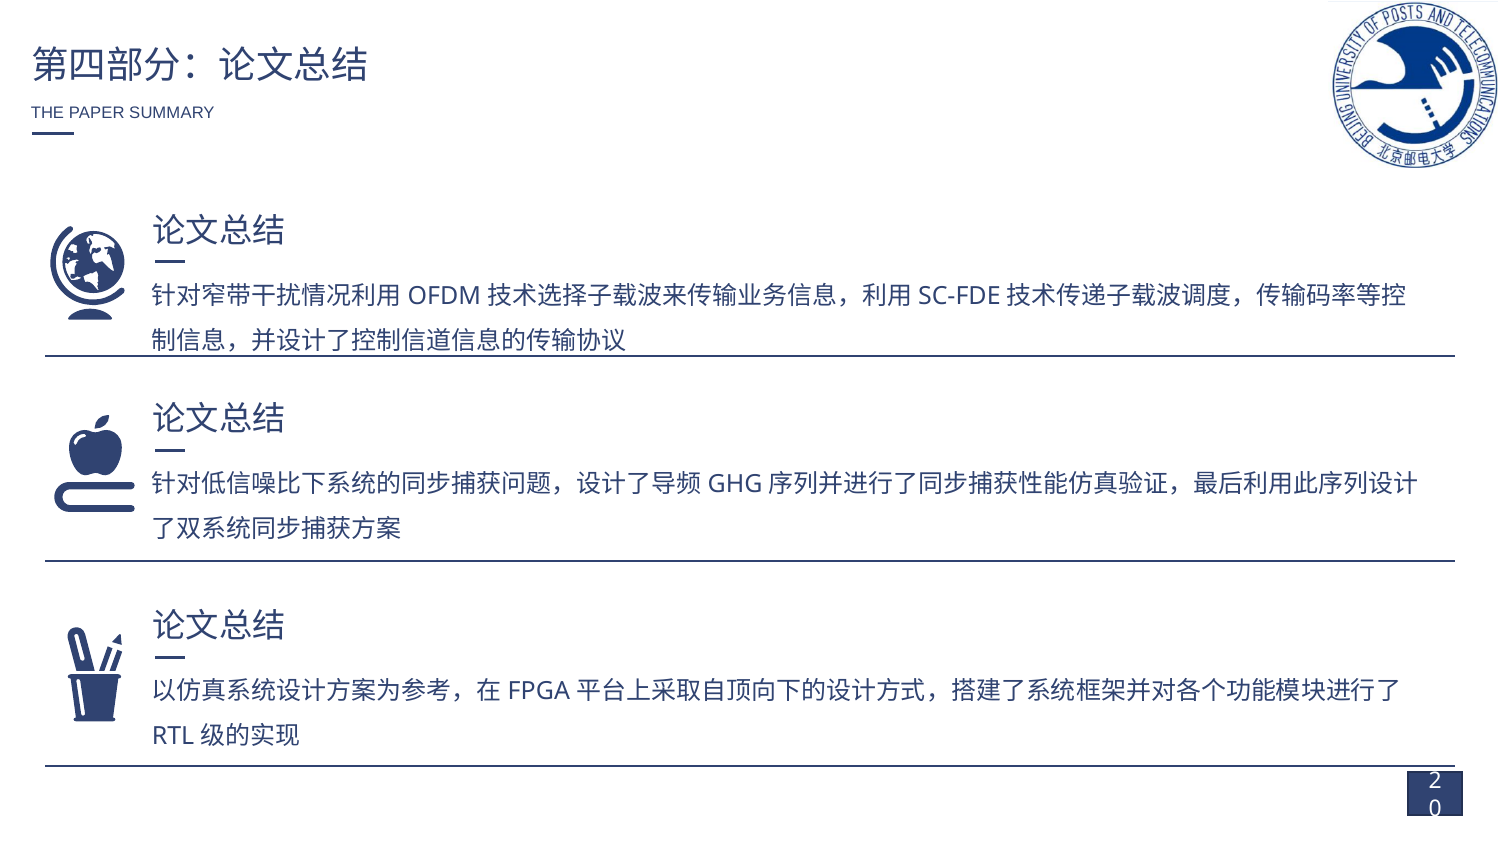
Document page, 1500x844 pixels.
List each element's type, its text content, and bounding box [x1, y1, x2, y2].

text_box [99, 646, 113, 671]
text_box [67, 627, 95, 671]
text_box 第四部分：论文总结 [16, 33, 384, 94]
text_box 针对窄带干扰情况利用OFDM技术选择子载波来传输业务信息，利用SC-FDE技术传递子载波调度，传输码率等控制信息，并设计了控制信道信息的传输协议 [137, 357, 1441, 362]
text_box [69, 429, 122, 476]
text_box 论文总结 [138, 201, 301, 257]
text_box 针对窄带干扰情况利用OFDM技术选择子载波来传输业务信息，利用SC-FDE技术传递子载波调度，传输码率等控制信息，并设计了控制信道信息的传输协议 [137, 257, 1441, 355]
text_box 20 [1407, 771, 1463, 816]
text_box THE PAPER SUMMARY [16, 94, 231, 129]
text_box [50, 226, 125, 306]
text_box 论文总结 [138, 597, 301, 652]
text_box 论文总结 [138, 390, 301, 445]
text_box [109, 649, 123, 671]
picture [1327, 1, 1498, 168]
text_box [54, 482, 135, 512]
text_box [112, 634, 122, 645]
text_box [67, 674, 122, 722]
text_box 以仿真系统设计方案为参考，在FPGA平台上采取自顶向下的设计方式，搭建了系统框架并对各个功能模块进行了RTL级的实现 [137, 652, 1441, 758]
text_box 针对低信噪比下系统的同步捕获问题，设计了导频GHG序列并进行了同步捕获性能仿真验证，最后利用此序列设计了双系统同步捕获方案 [137, 445, 1441, 551]
text_box [94, 415, 110, 429]
text_box [68, 308, 113, 320]
